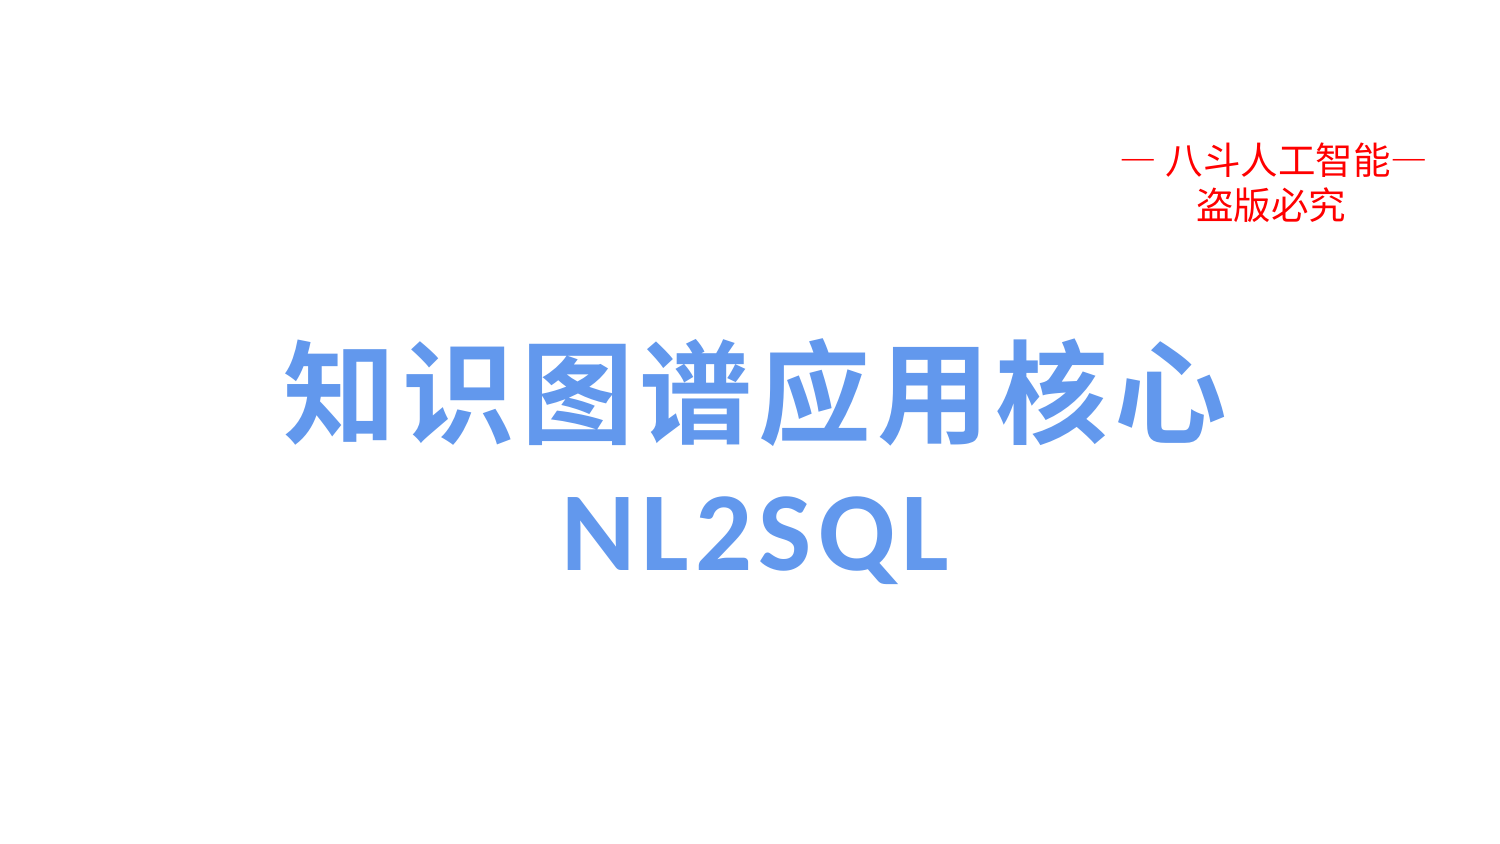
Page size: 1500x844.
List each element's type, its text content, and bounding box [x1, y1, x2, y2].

text_box —八斗人工智能— 盗版必究 [1104, 129, 1500, 235]
text_box 知识图谱应用核心 NL2SQL [268, 315, 1243, 601]
